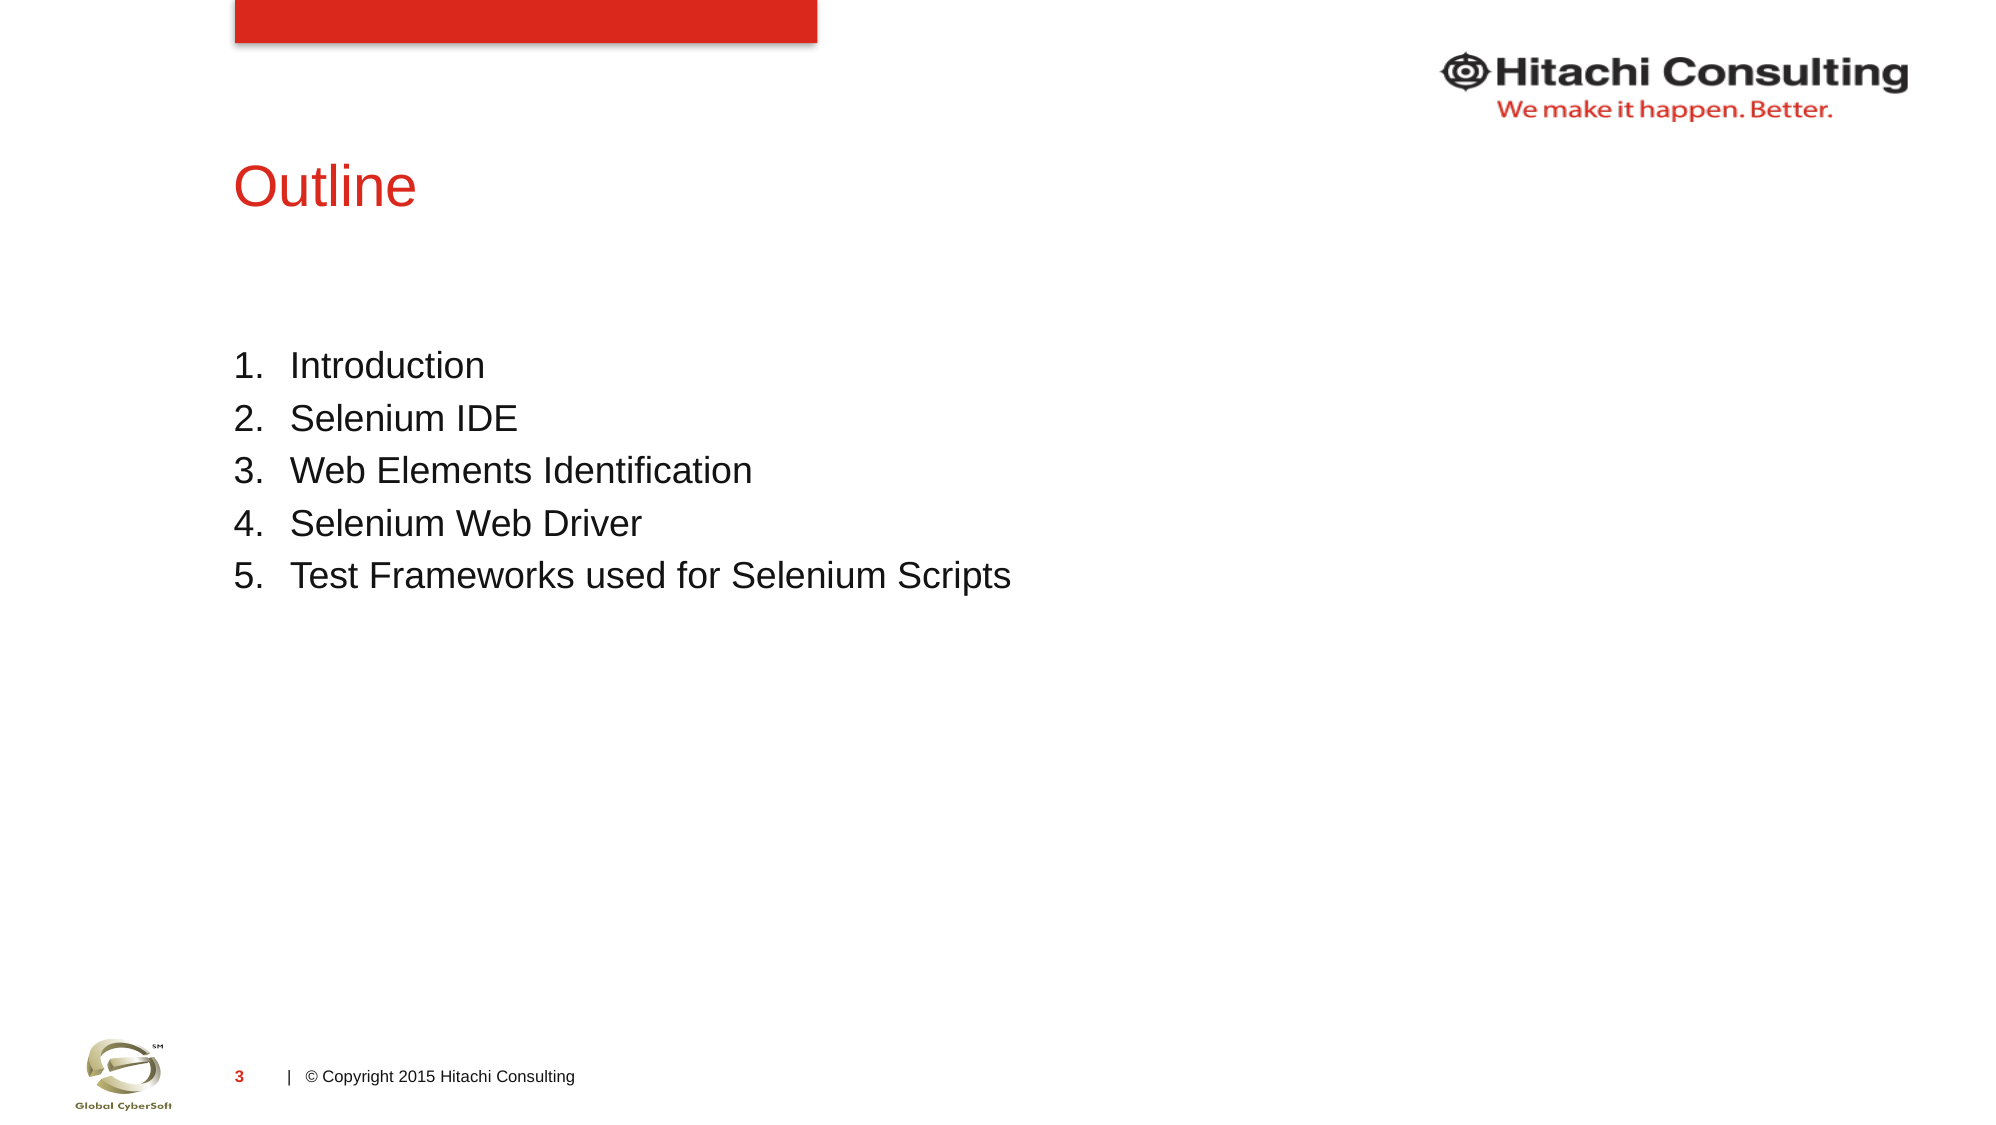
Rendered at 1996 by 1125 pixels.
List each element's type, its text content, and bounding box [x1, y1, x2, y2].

list Introduction Selenium IDE Web Elements Identification Selenium Web Driver Test Frameworks used for Selenium Scripts [233, 341, 1896, 988]
picture [1439, 51, 1908, 122]
title Outline [233, 148, 1896, 224]
picture [71, 1036, 174, 1113]
